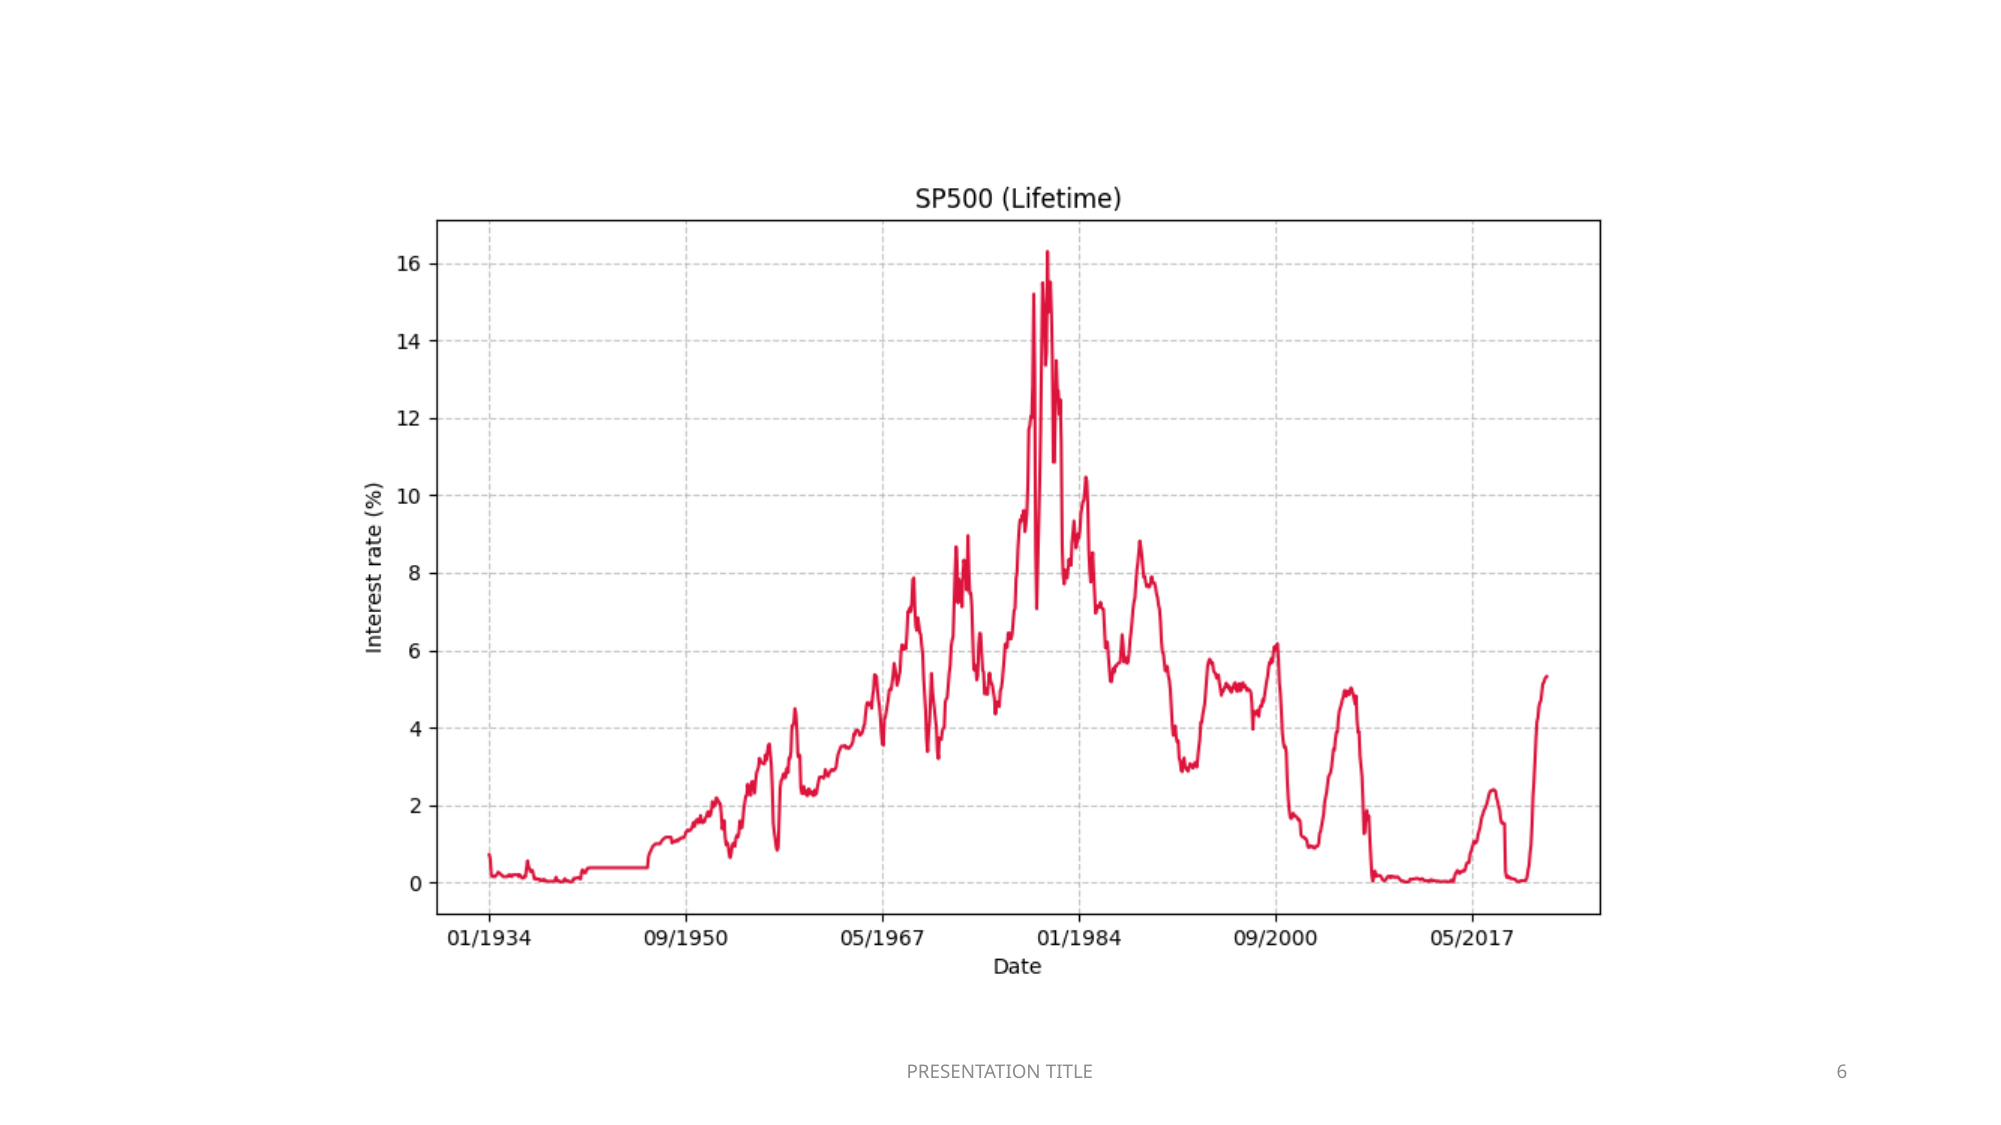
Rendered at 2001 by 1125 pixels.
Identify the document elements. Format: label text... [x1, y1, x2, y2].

footer PRESENTATION TITLE [662, 1042, 1338, 1103]
slide_number 6 [1412, 1042, 1863, 1103]
picture [249, 112, 1750, 1013]
